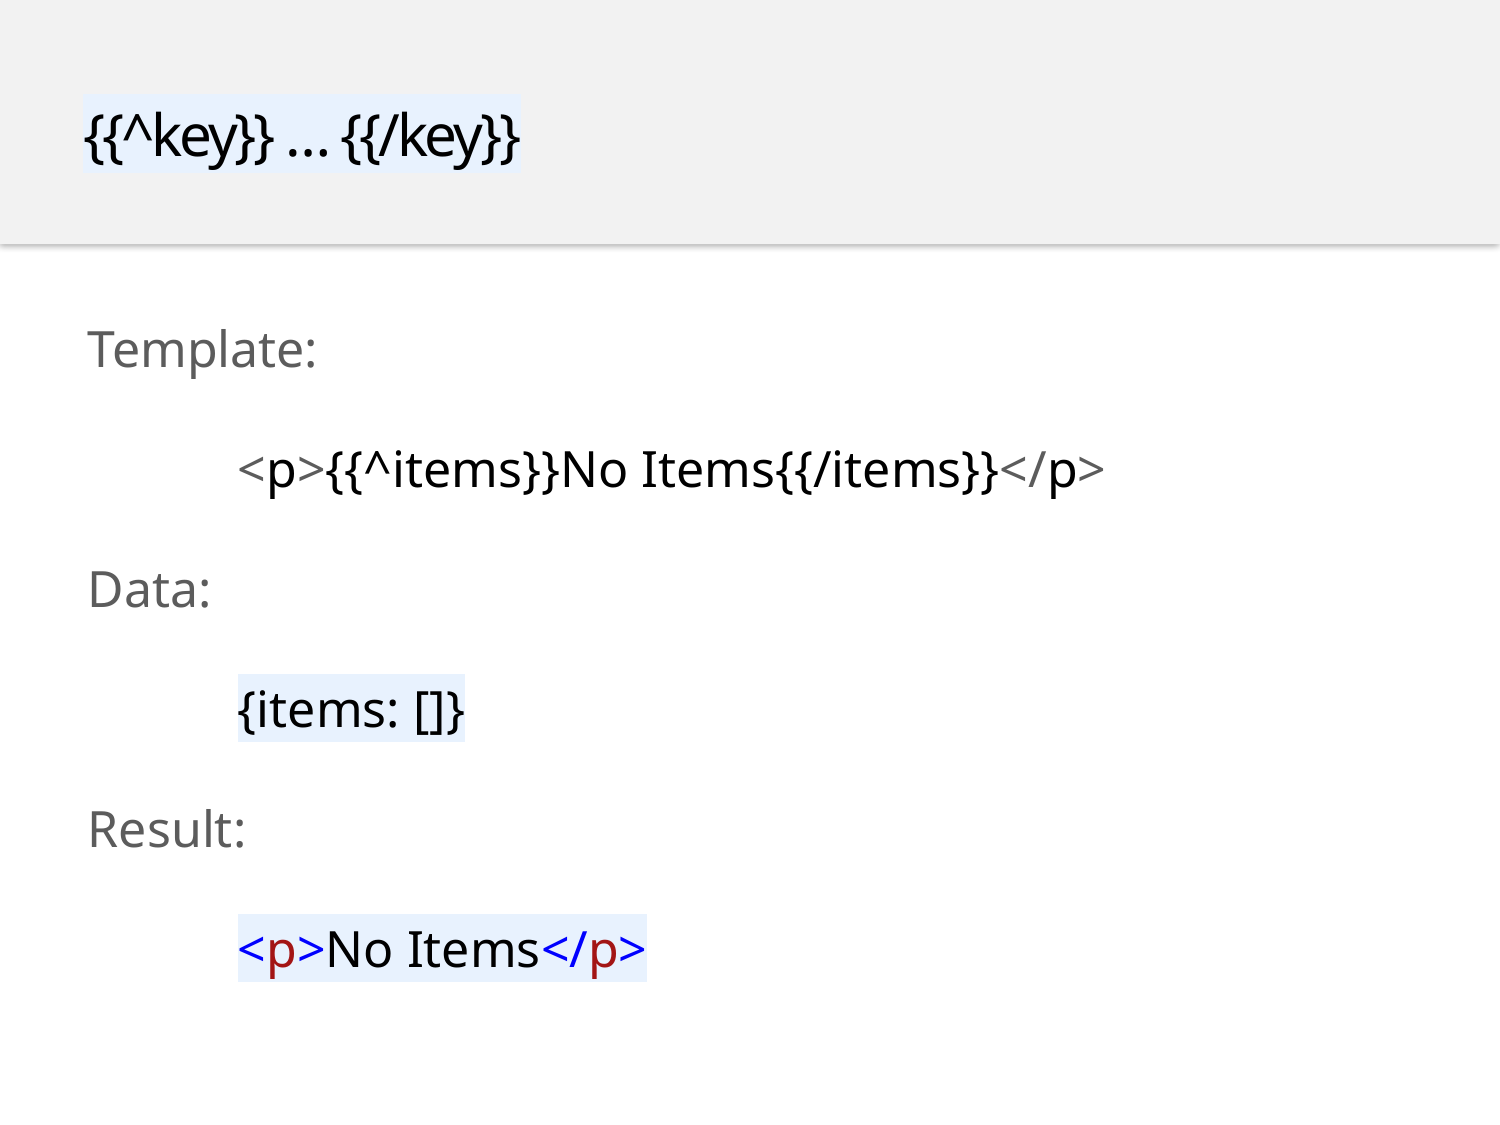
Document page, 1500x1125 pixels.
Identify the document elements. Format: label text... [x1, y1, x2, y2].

text_box {{^key}} … {{/key}} [69, 91, 1442, 216]
text_box Template: <p>{{^items}}No Items{{/items}}</p> Data: {items: []} Result: <p>No Items</p> [74, 310, 1361, 1029]
text_box [0, 0, 1500, 245]
